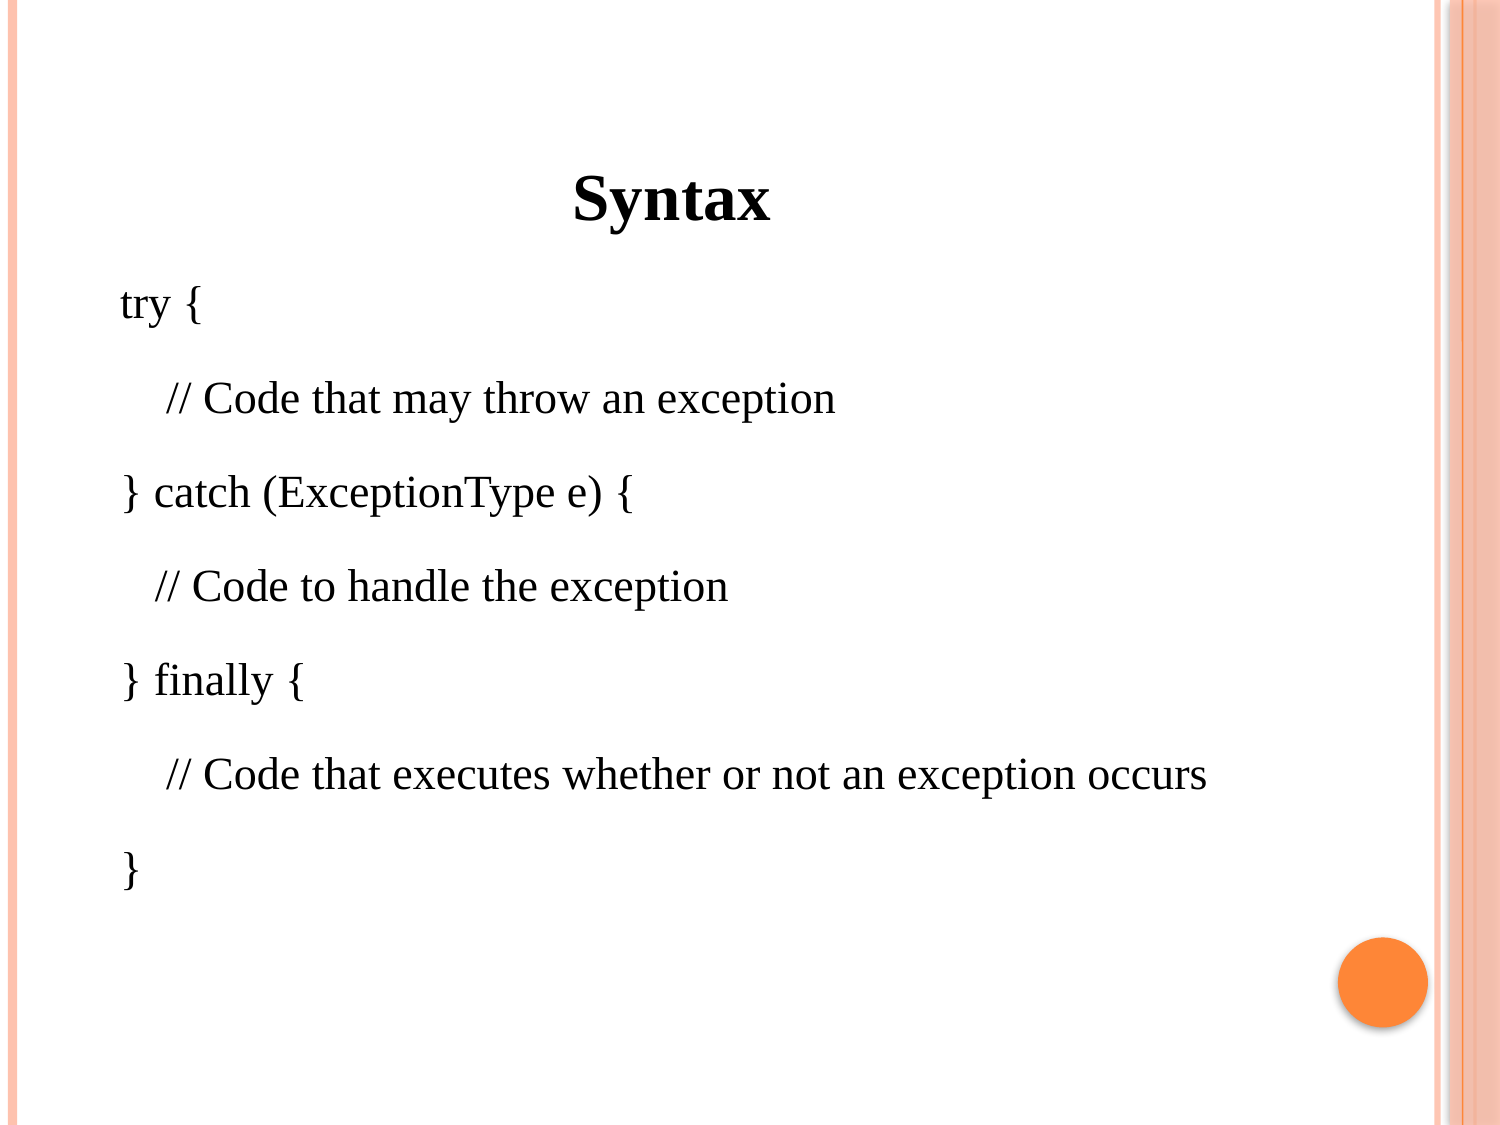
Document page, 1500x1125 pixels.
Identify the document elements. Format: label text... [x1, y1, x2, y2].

list Syntax try { // Code that may throw an exception } catch (ExceptionType e) { // Code to handle the exception } finally { // Code that executes whether or not an exception occurs } [105, 105, 1331, 905]
